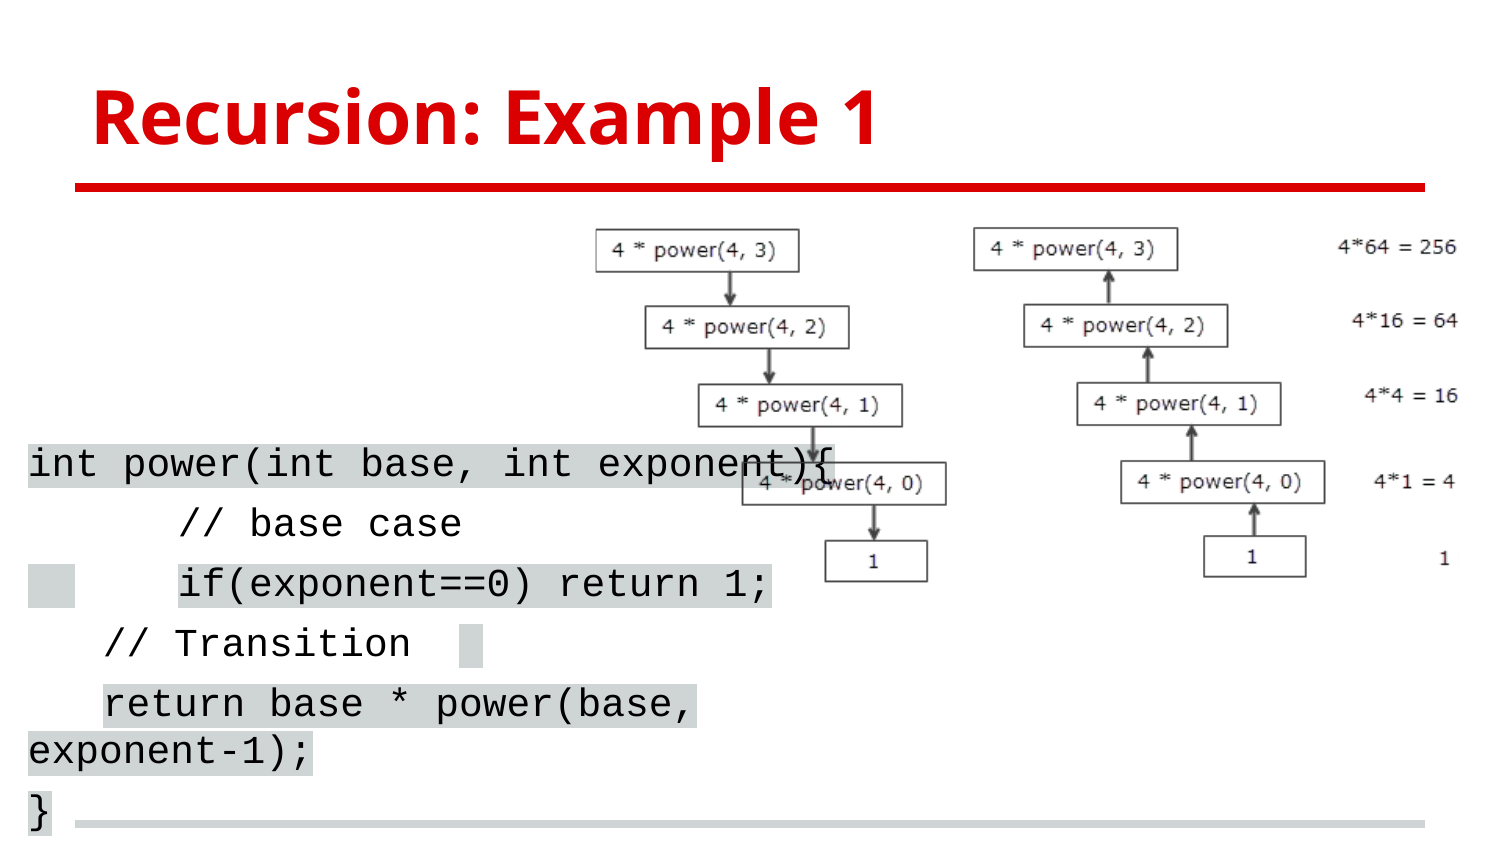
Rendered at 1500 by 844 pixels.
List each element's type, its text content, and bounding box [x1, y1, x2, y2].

title Recursion: Example 1 [75, 33, 1425, 175]
list int power(int base, int exponent){ // base case if(exponent==0) return 1; // Transition return base * power(base, exponent-1); } [12, 421, 917, 819]
picture [595, 208, 1459, 635]
